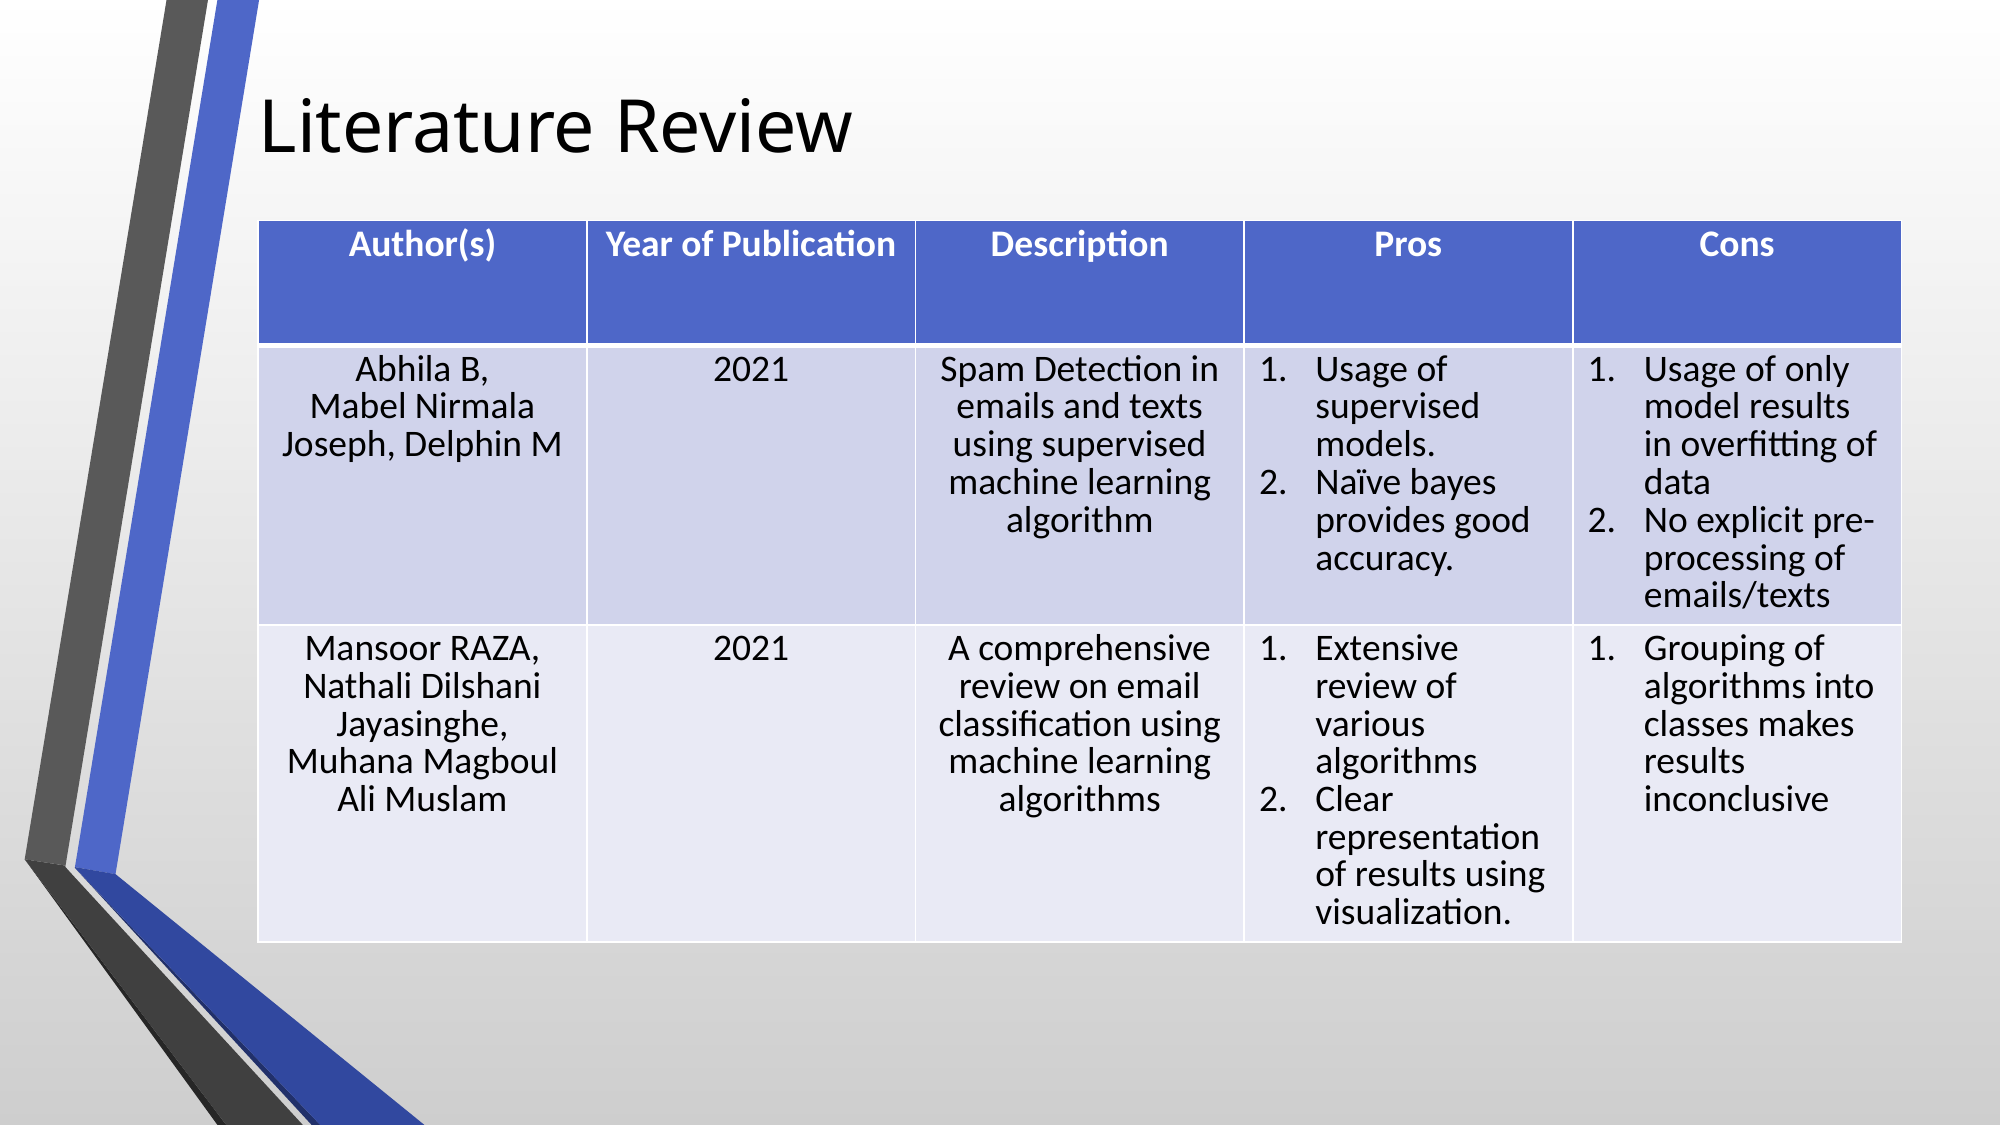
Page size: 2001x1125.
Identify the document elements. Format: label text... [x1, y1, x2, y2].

table_cell Grouping of algorithms into classes makes results inconclusive [1574, 626, 1901, 941]
table_header Author(s) [259, 221, 586, 343]
table_header Pros [1245, 221, 1572, 343]
table_header Cons [1574, 221, 1901, 343]
table_cell Spam Detection in emails and texts using supervised machine learning algorithm [916, 348, 1243, 624]
table_header Description [916, 221, 1243, 343]
table_cell Usage of only model results in overfitting of data No explicit pre-processing of emails/texts [1574, 348, 1901, 624]
table_cell 2021 [588, 626, 915, 941]
table_header Year of Publication [588, 221, 915, 343]
table_cell Extensive review of various algorithms Clear representation of results using visualization. [1245, 626, 1572, 941]
table_cell A comprehensive review on email classification using machine learning algorithms [916, 626, 1243, 941]
title Literature Review [243, 71, 1887, 175]
table_cell Abhila B, Mabel Nirmala Joseph, Delphin M [259, 348, 586, 624]
table_cell Usage of supervised models. Naïve bayes provides good accuracy. [1245, 348, 1572, 624]
table_cell Mansoor RAZA, Nathali Dilshani Jayasinghe, Muhana Magboul Ali Muslam [259, 626, 586, 941]
table_cell 2021 [588, 348, 915, 624]
